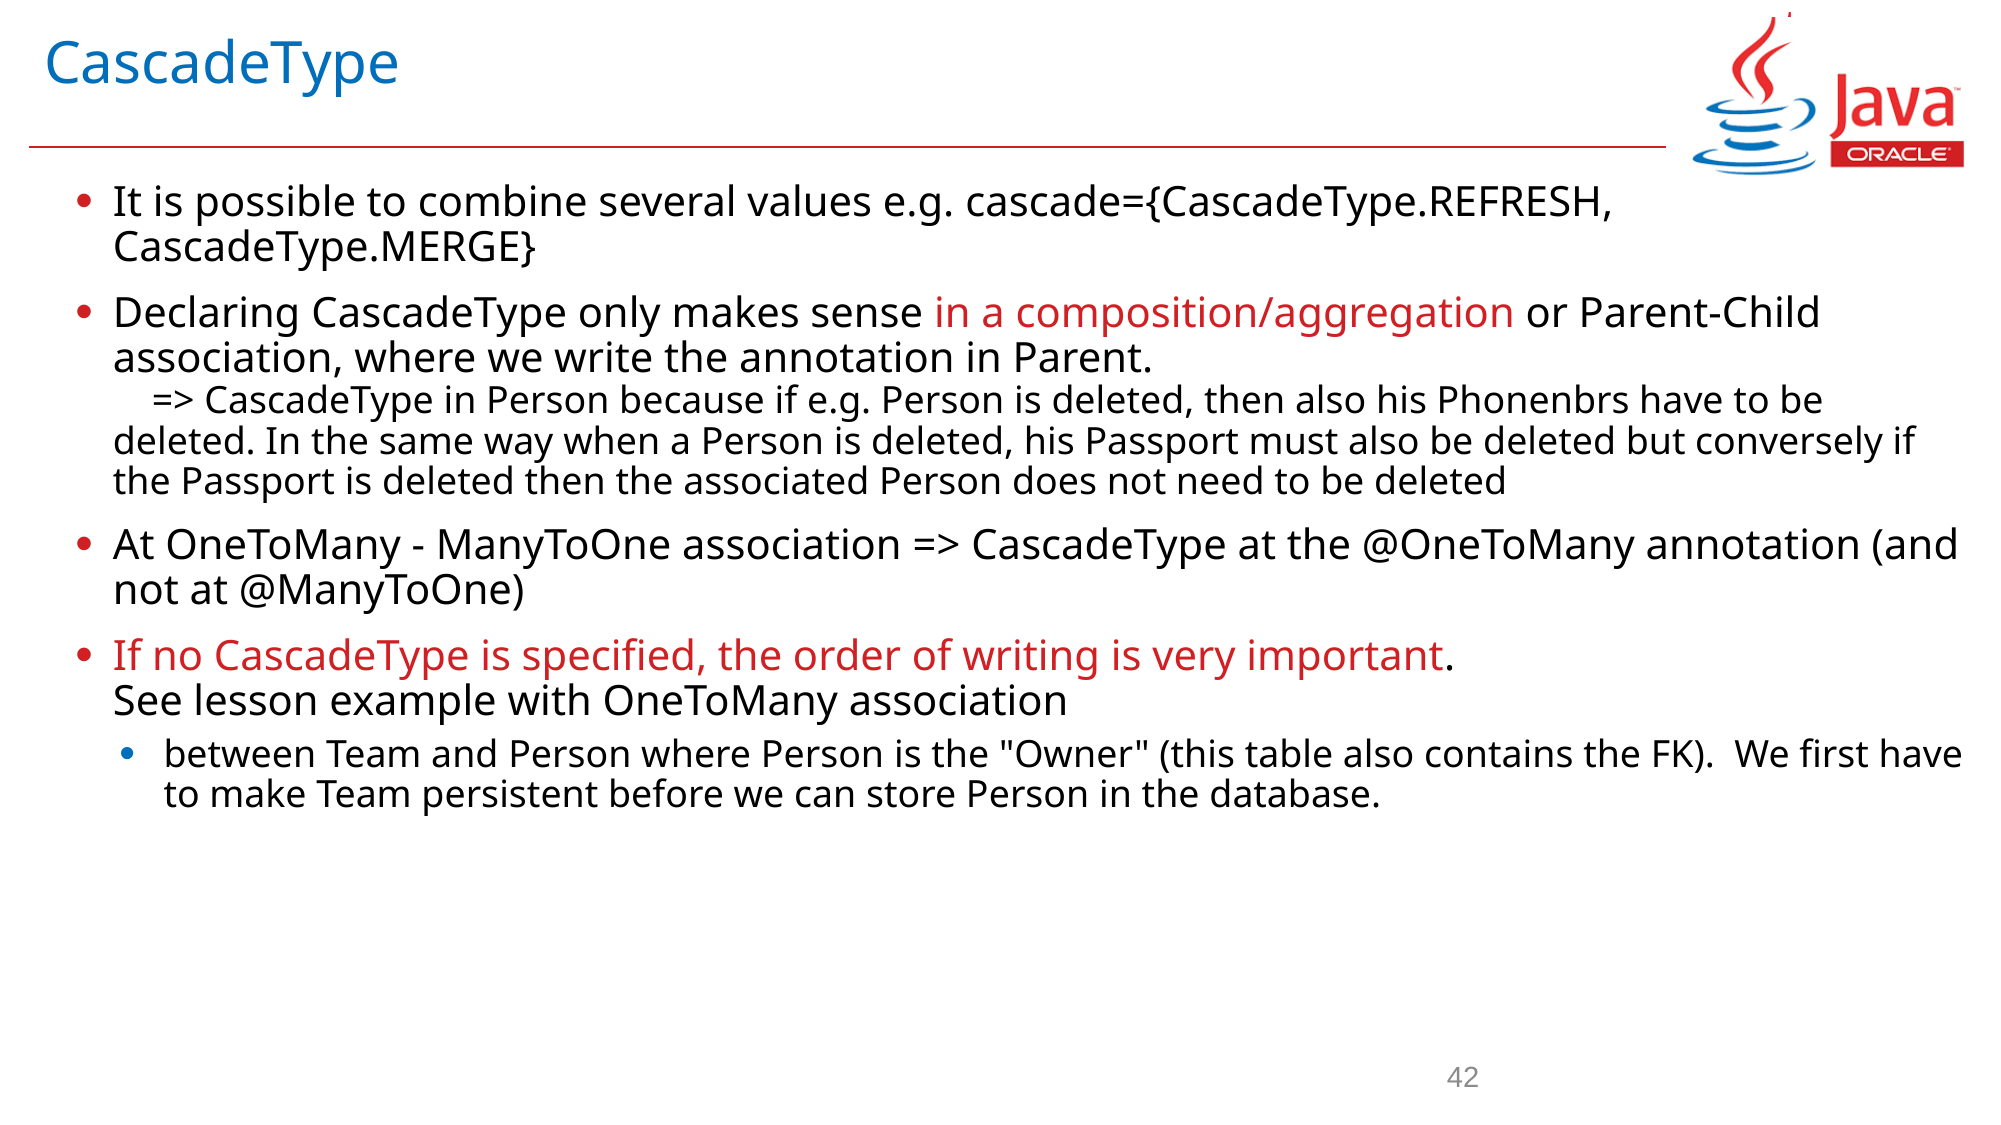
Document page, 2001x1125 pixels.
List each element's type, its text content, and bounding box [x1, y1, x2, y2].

picture [1665, 12, 1994, 184]
list It is possible to combine several values e.g. cascade={CascadeType.REFRESH, CascadeType.MERGE} Declaring CascadeType only makes sense in a composition/aggregation or Parent-Child association, where we write the annotation in Parent. => CascadeType in Person because if e.g. Person is deleted, then also his Phonenbrs have to be deleted. In the same way when a Person is deleted, his Passport must also be deleted but conversely if the Passport is deleted then the associated Person does not need to be deleted At OneToMany - ManyToOne association => CascadeType at the @OneToMany annotation (and not at @ManyToOne) If no CascadeType is specified, the order of writing is very important. See lesson example with OneToMany association between Team and Person where Person is the "Owner" (this table also contains the FK). We first have to make Team persistent before we can store Person in the database. [60, 172, 1983, 1094]
slide_number 42 [1388, 1051, 1495, 1125]
title CascadeType [29, 26, 1683, 147]
